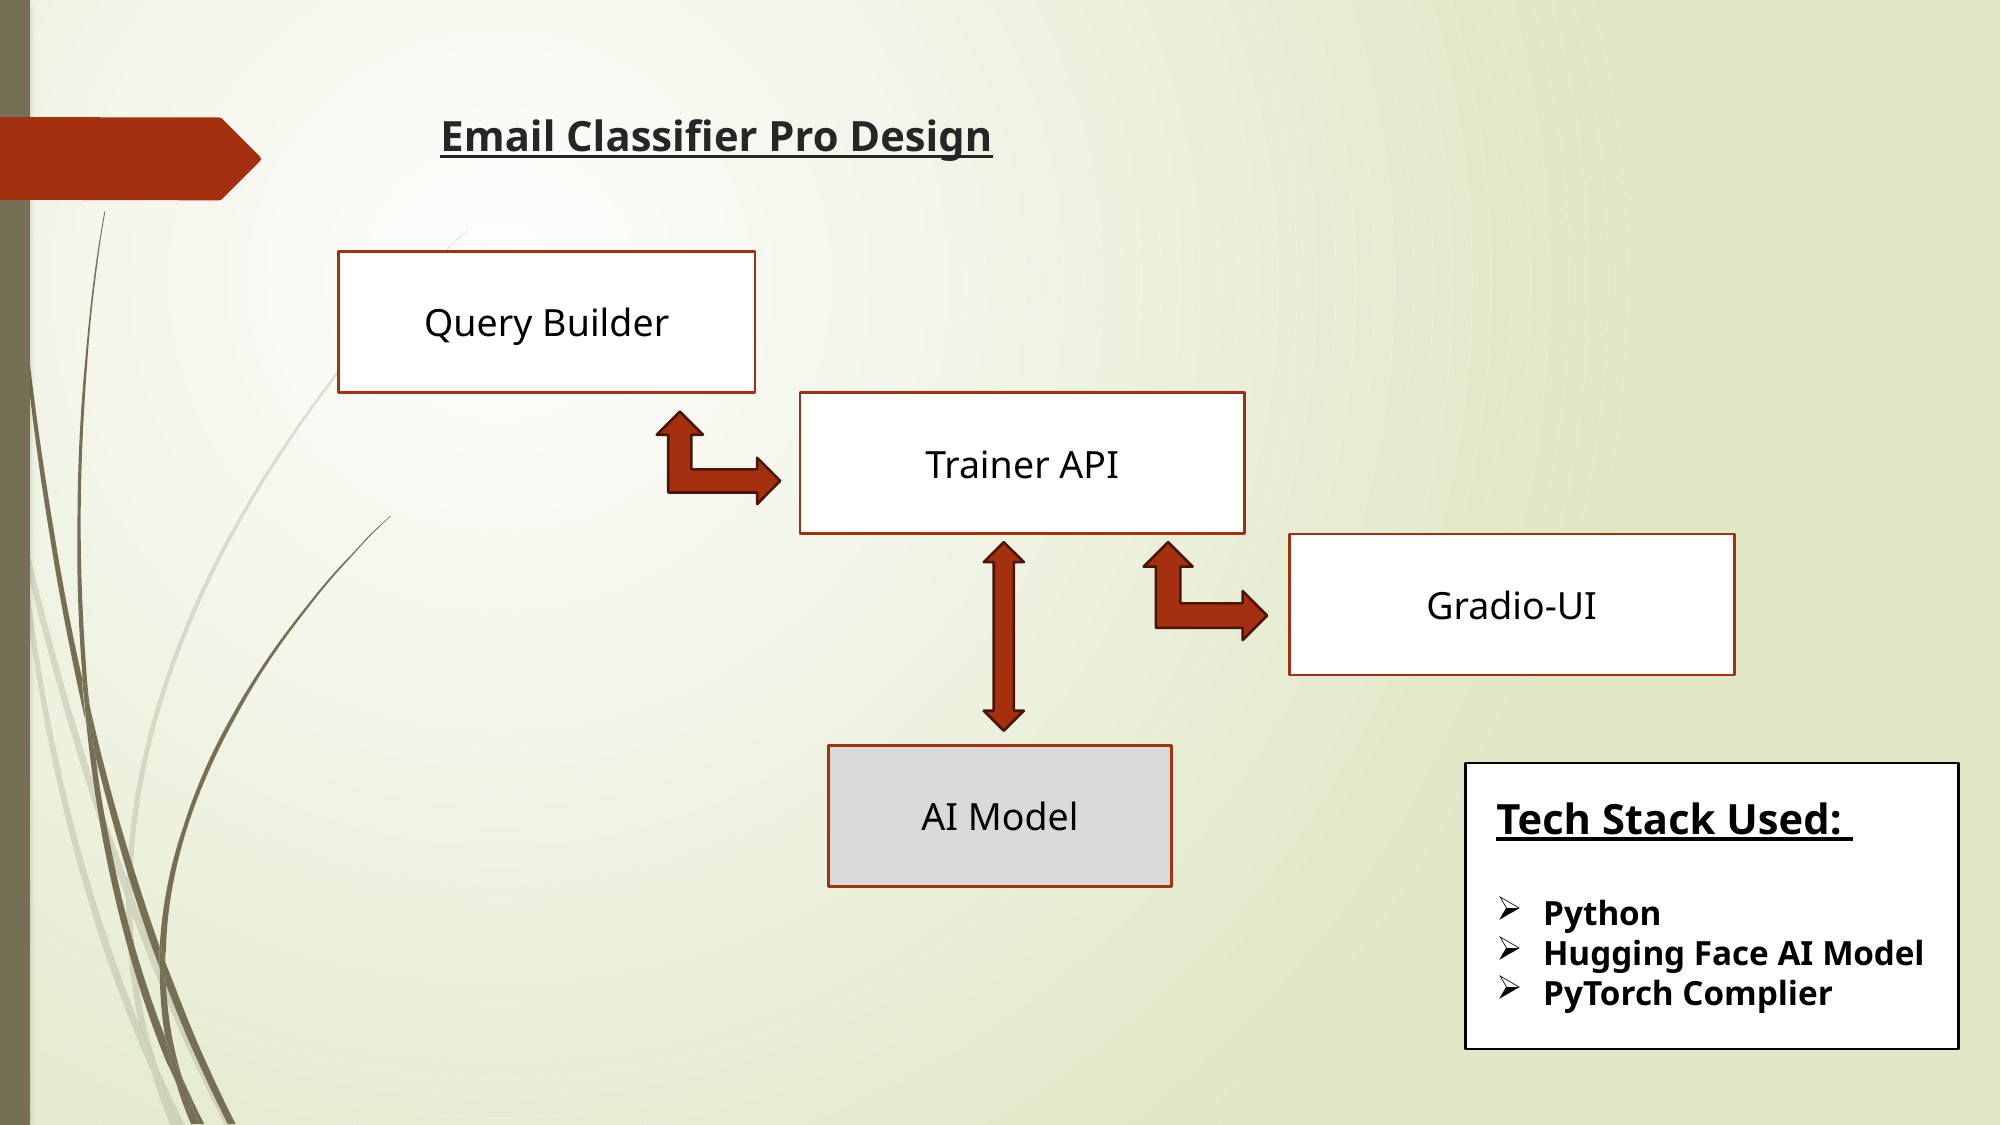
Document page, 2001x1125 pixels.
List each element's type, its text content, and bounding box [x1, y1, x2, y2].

text_box AI Model [827, 744, 1173, 888]
text_box Gradio-UI [1288, 533, 1736, 676]
text_box Trainer API [799, 391, 1246, 535]
text_box [982, 541, 1026, 732]
text_box Tech Stack Used: Python Hugging Face AI Model PyTorch Complier [1481, 784, 2000, 1098]
title Email Classifier Pro Design [425, 102, 1043, 180]
text_box [1464, 762, 1960, 1050]
text_box [1142, 541, 1269, 642]
text_box [655, 410, 782, 506]
text_box Query Builder [337, 250, 756, 394]
